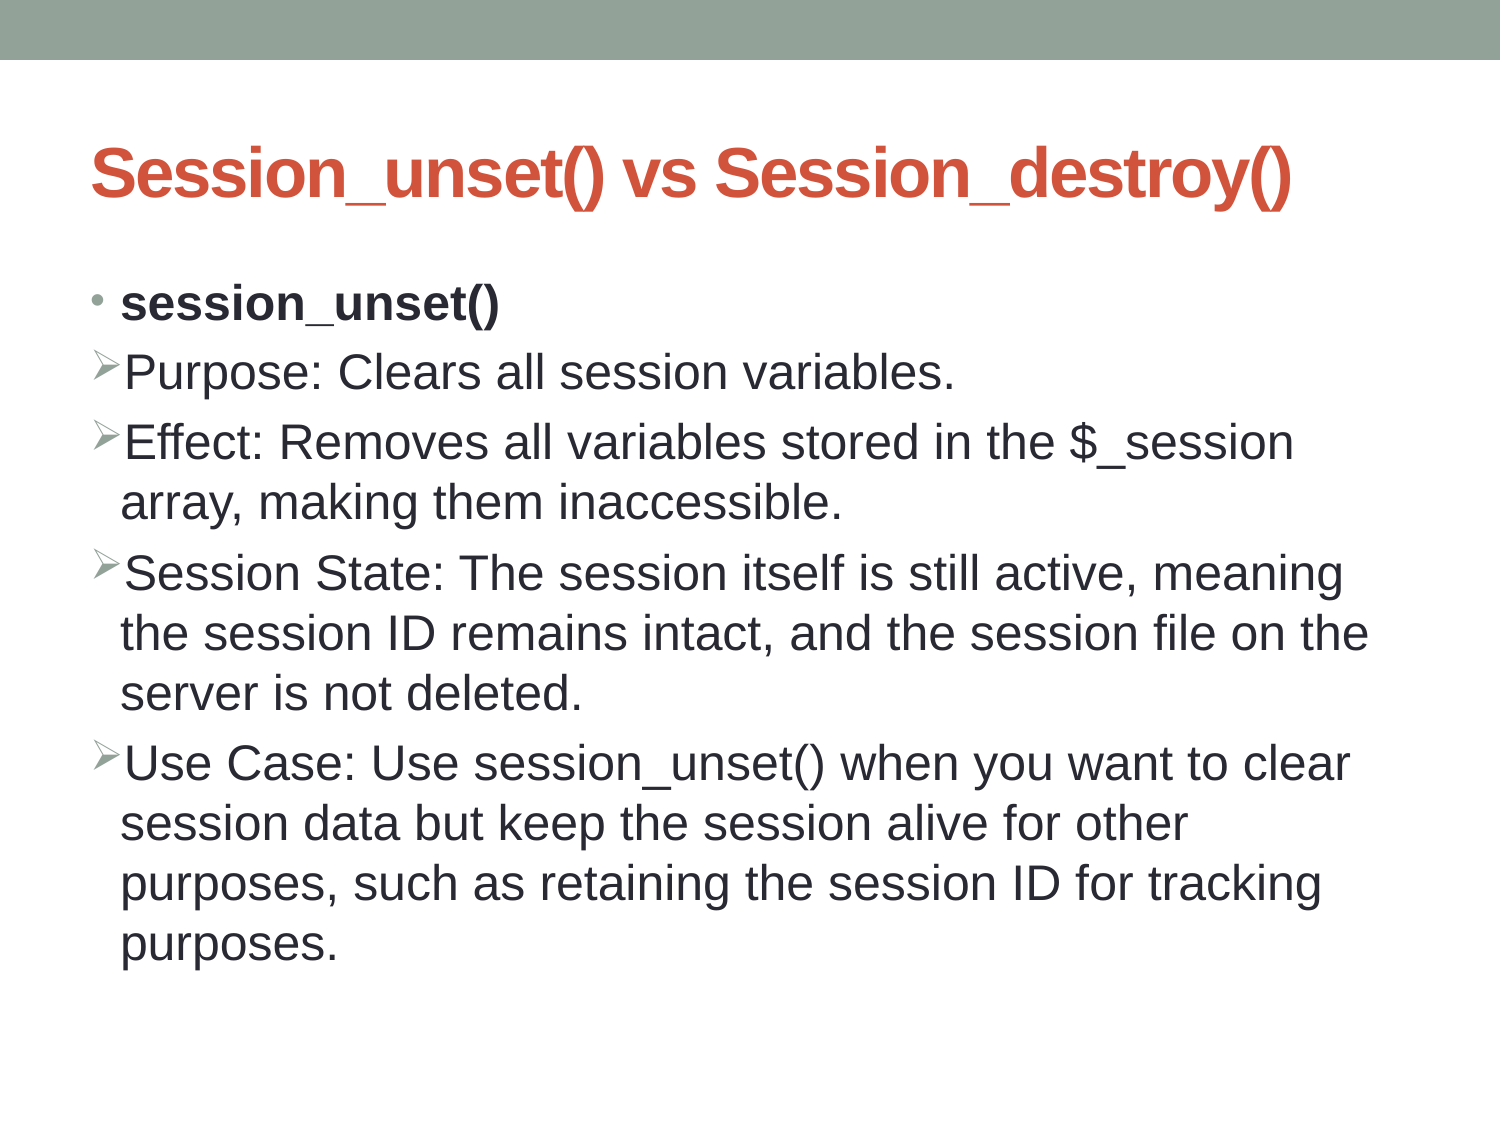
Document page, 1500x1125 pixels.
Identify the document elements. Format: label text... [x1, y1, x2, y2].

list session_unset() Purpose: Clears all session variables. Effect: Removes all variables stored in the $_session array, making them inaccessible. Session State: The session itself is still active, meaning the session ID remains intact, and the session file on the server is not deleted. Use Case: Use session_unset() when you want to clear session data but keep the session alive for other purposes, such as retaining the session ID for tracking purposes. [75, 262, 1425, 1063]
title Session_unset() vs Session_destroy() [75, 87, 1425, 250]
